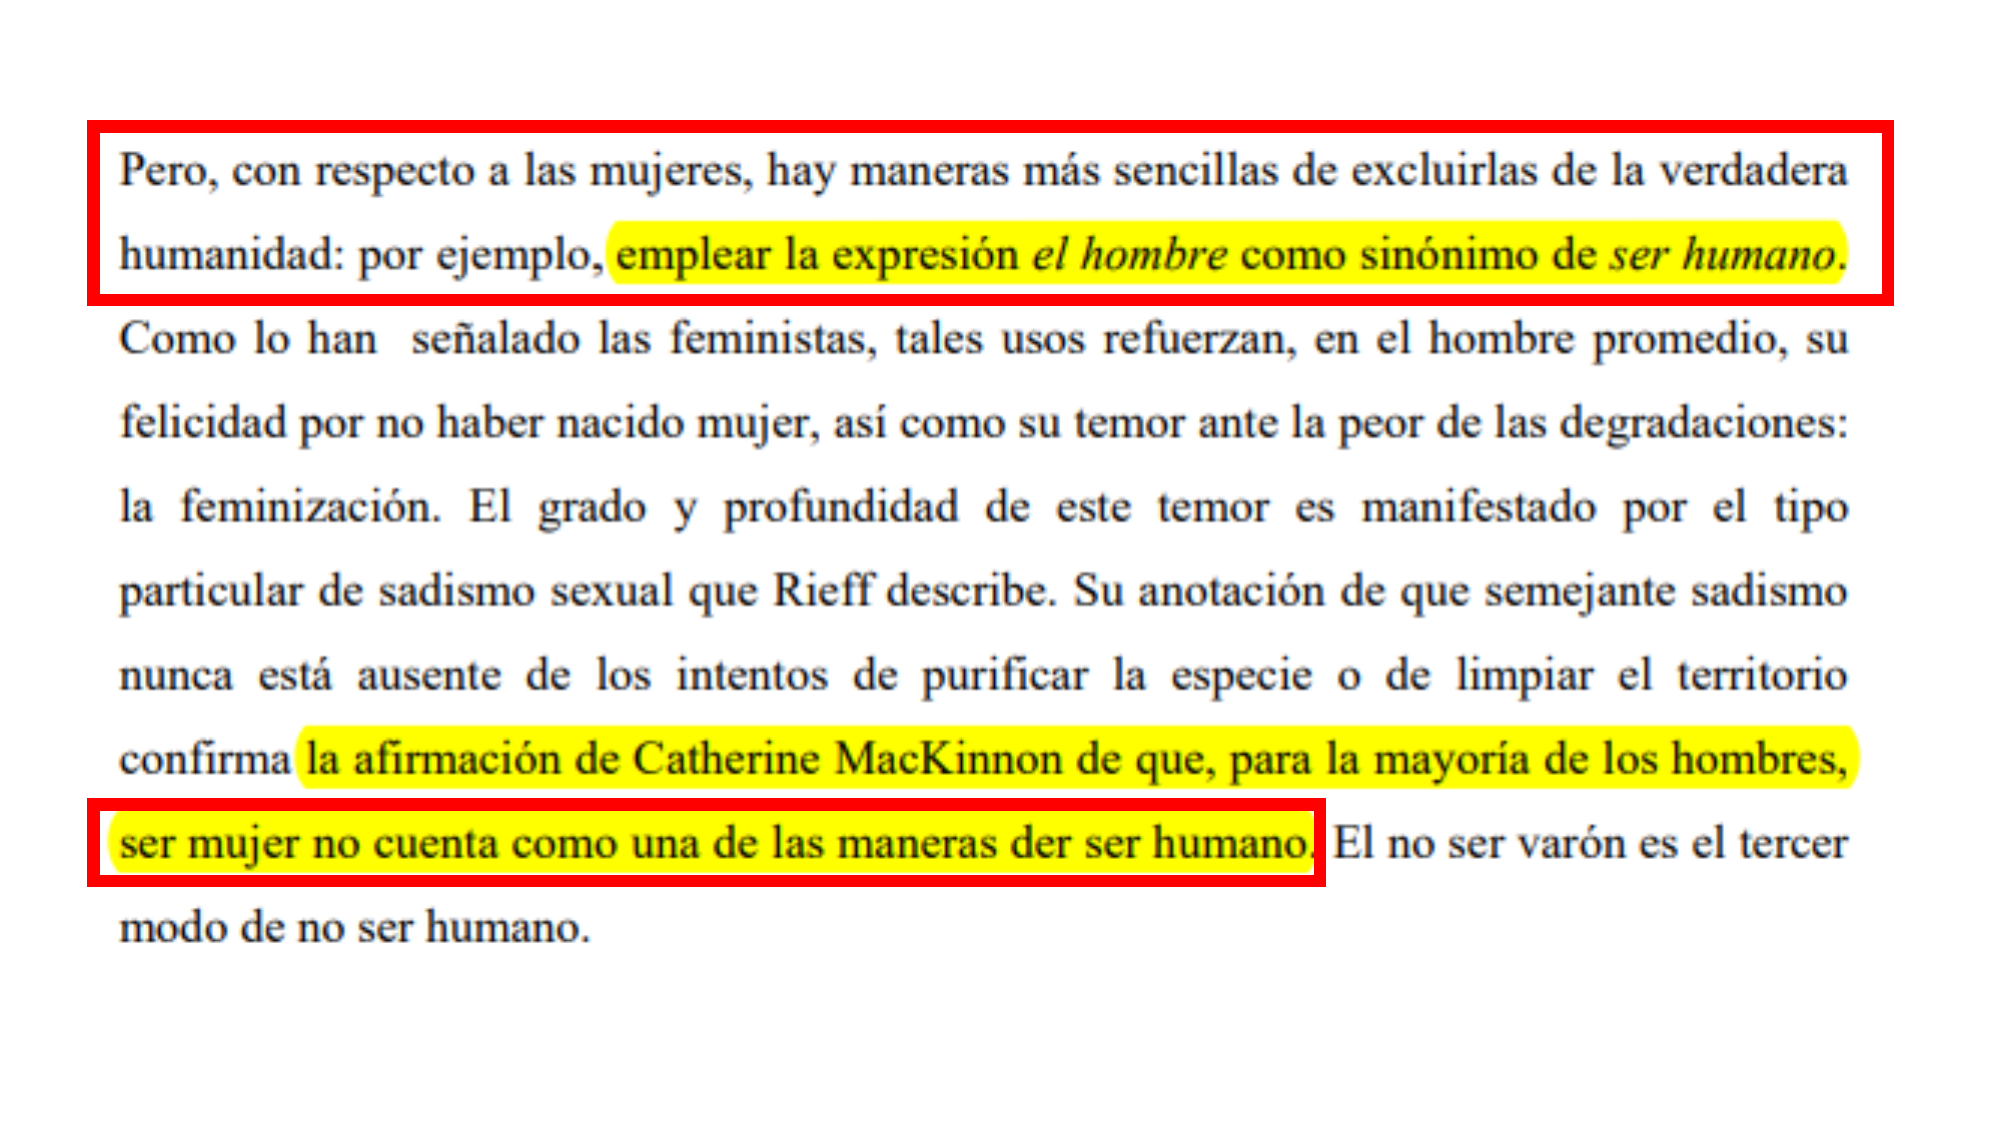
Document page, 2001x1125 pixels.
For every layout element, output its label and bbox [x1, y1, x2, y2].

picture [93, 126, 1889, 985]
